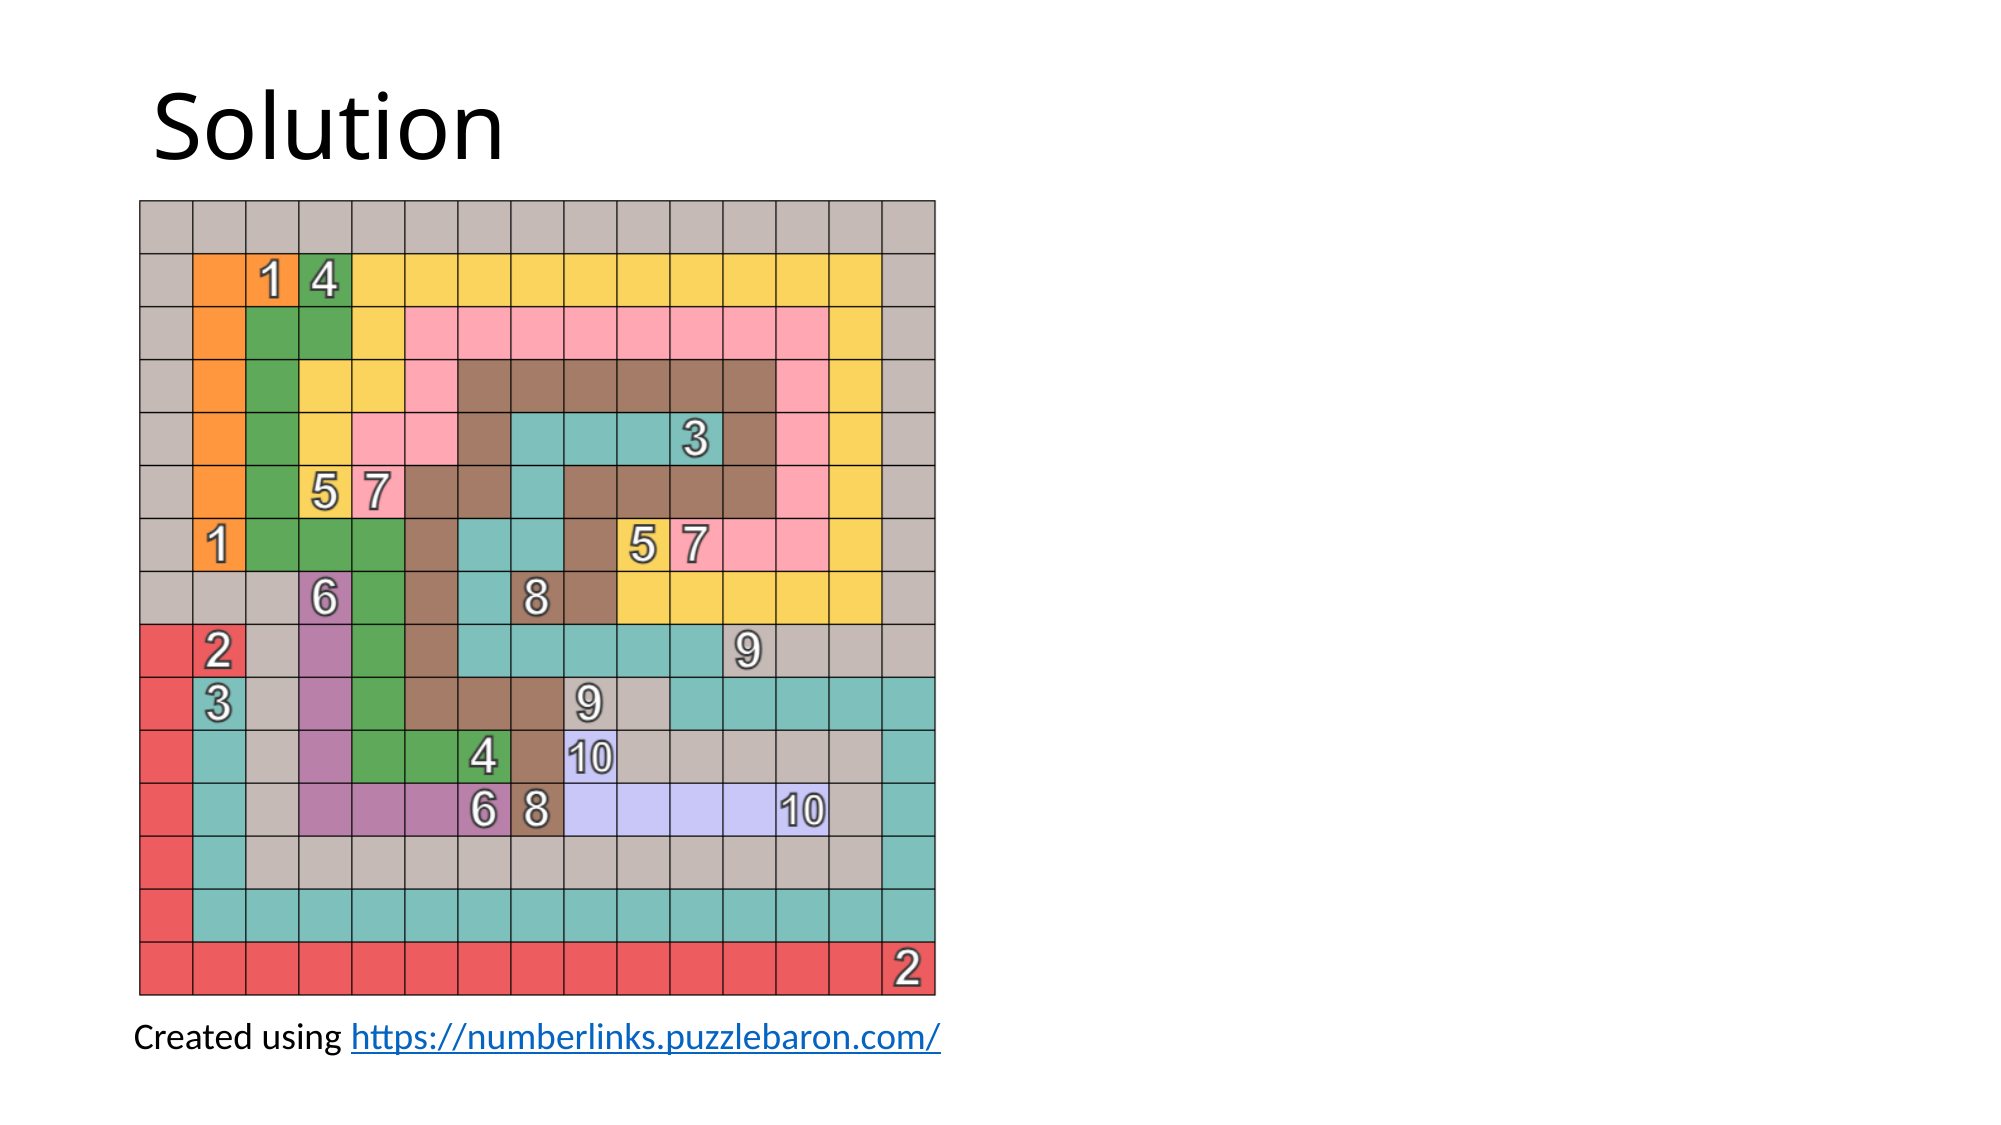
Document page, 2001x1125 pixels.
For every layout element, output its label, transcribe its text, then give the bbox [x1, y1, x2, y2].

picture [138, 199, 937, 997]
text_box Created using https://numberlinks.puzzlebaron.com/ [119, 1004, 957, 1065]
title Solution [137, 59, 1863, 200]
